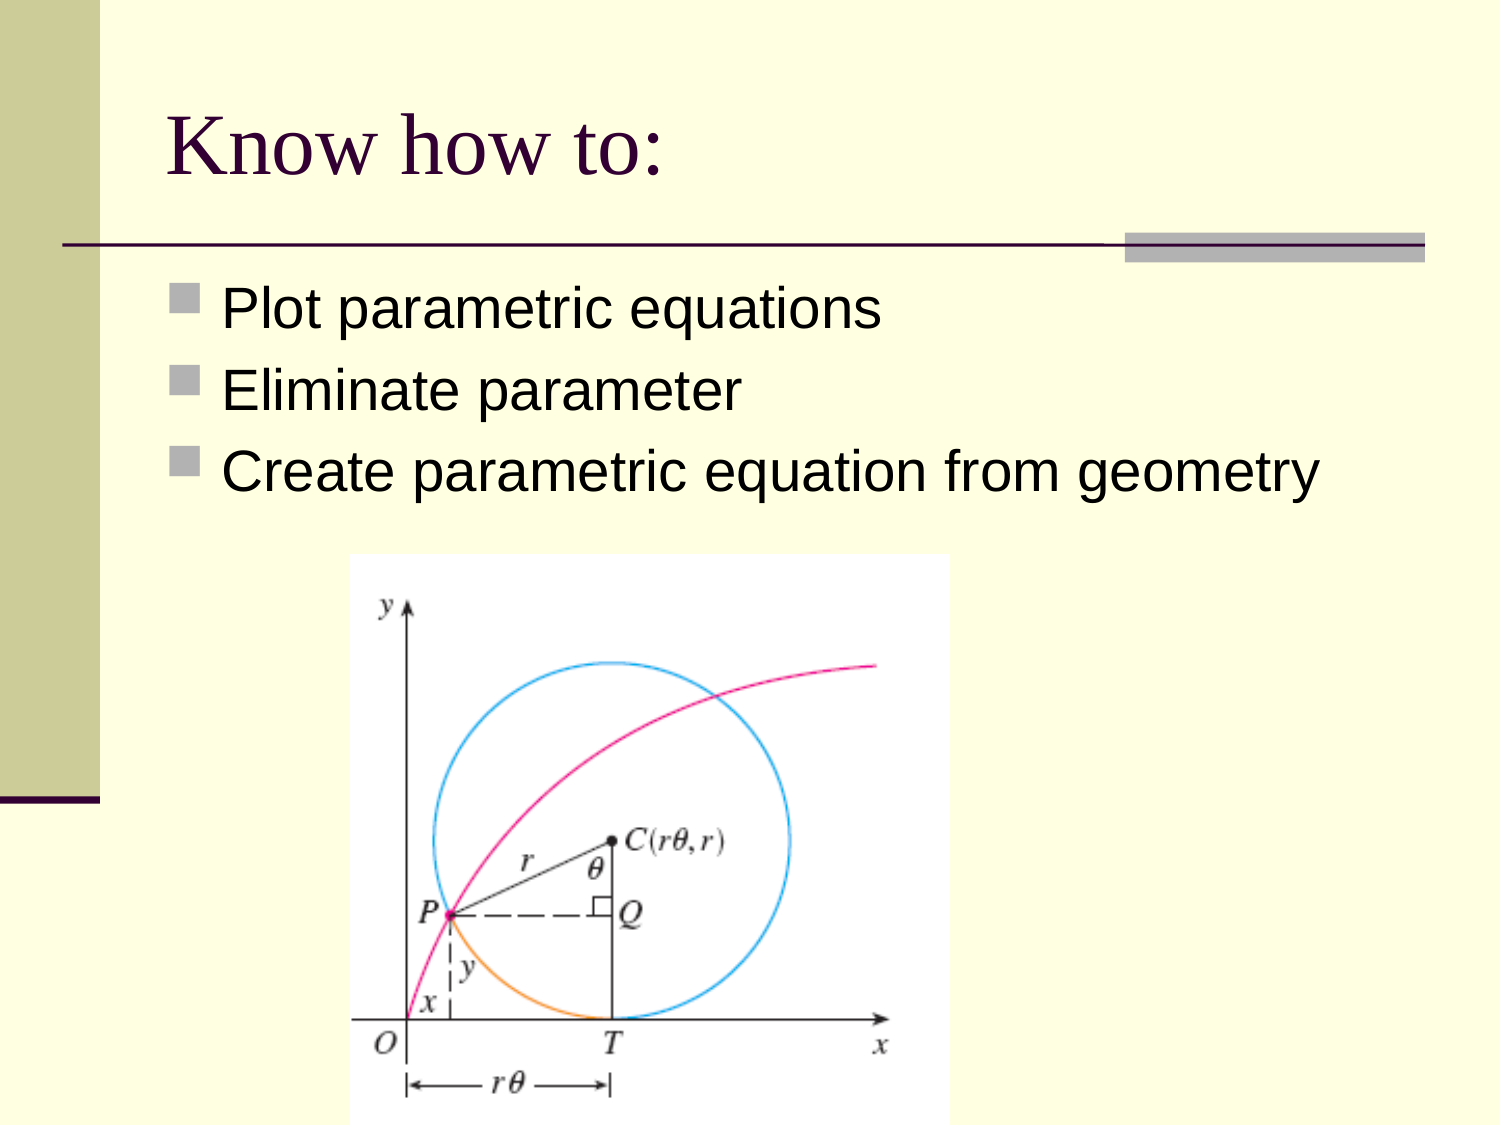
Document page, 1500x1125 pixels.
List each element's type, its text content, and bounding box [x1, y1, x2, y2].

list Plot parametric equations Eliminate parameter Create parametric equation from geometry [150, 262, 1425, 1006]
picture [349, 553, 951, 1125]
title Know how to: [150, 45, 1425, 234]
